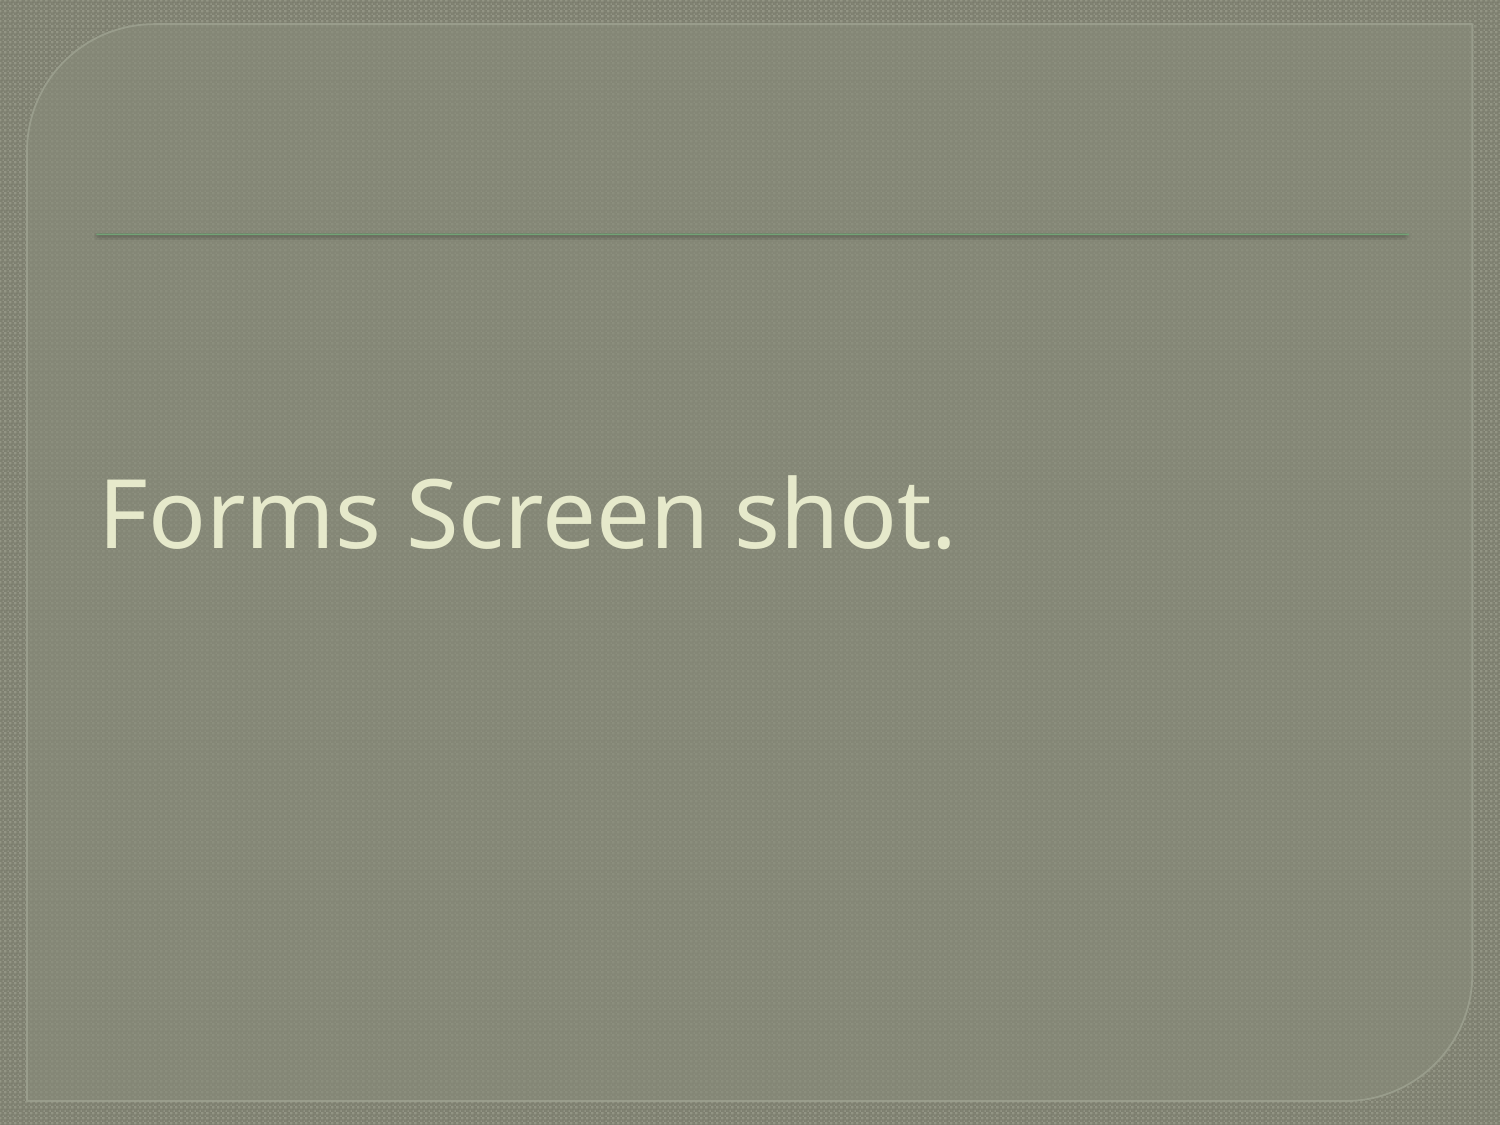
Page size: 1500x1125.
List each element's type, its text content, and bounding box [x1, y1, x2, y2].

title Forms Screen shot. [75, 387, 1425, 575]
